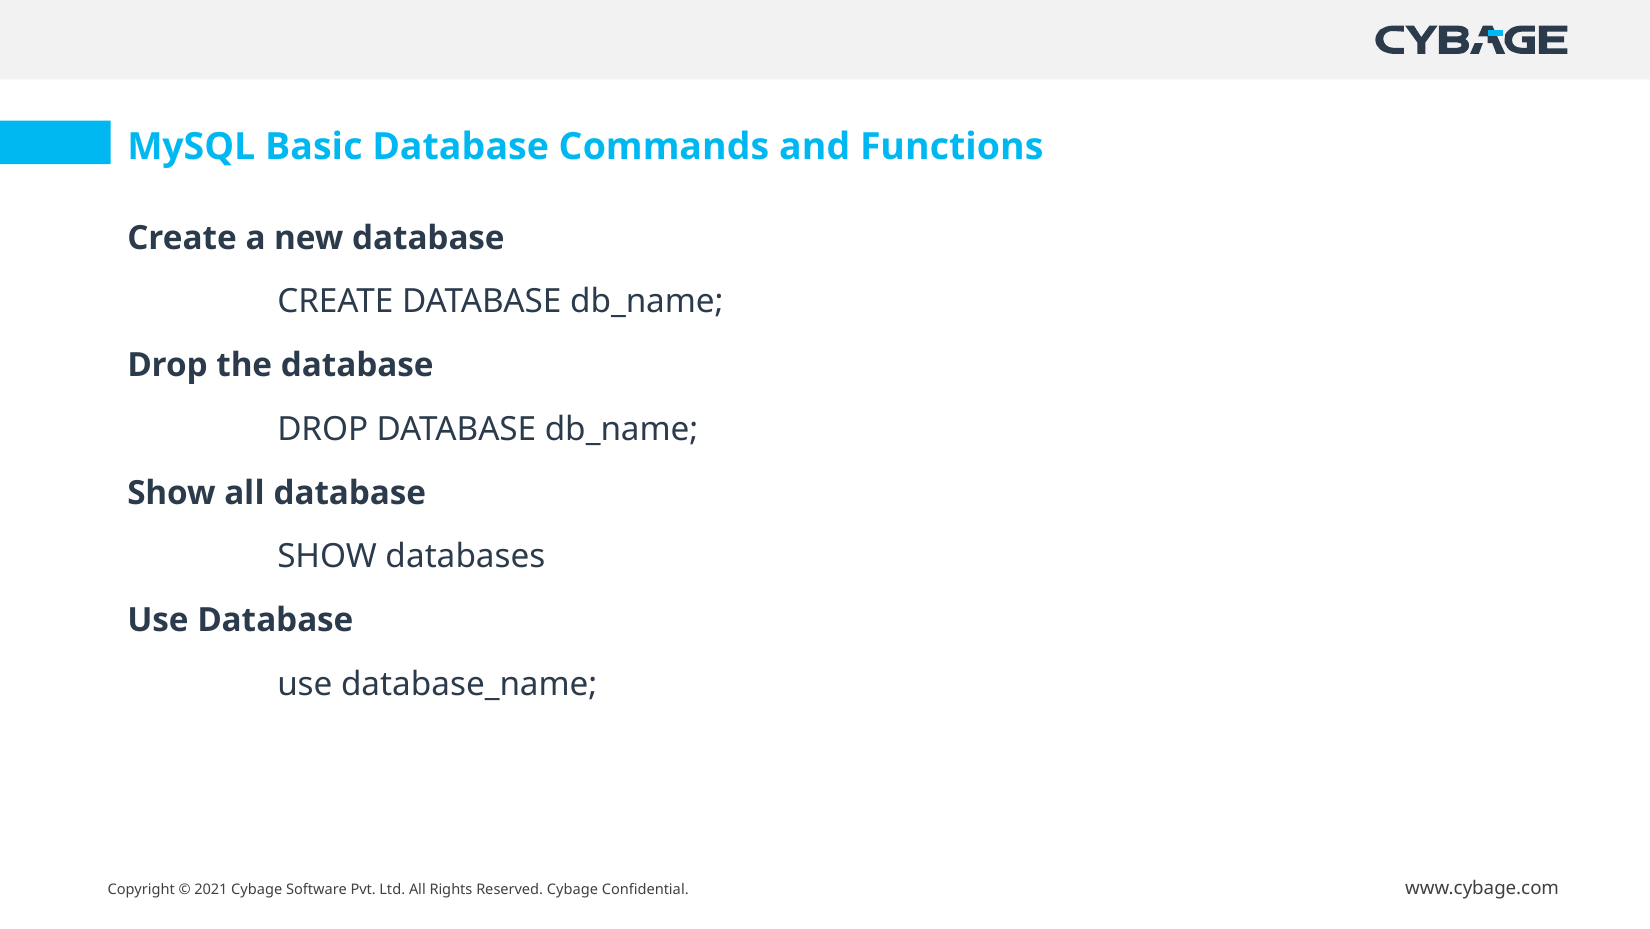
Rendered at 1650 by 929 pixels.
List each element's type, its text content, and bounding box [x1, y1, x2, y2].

text_box [0, 118, 110, 166]
text_box Create a new database CREATE DATABASE db_name; Drop the database DROP DATABASE db_name; Show all database SHOW databases Use Database use database_name; [110, 183, 1511, 772]
text_box MySQL Basic Database Commands and Functions [110, 114, 1400, 183]
